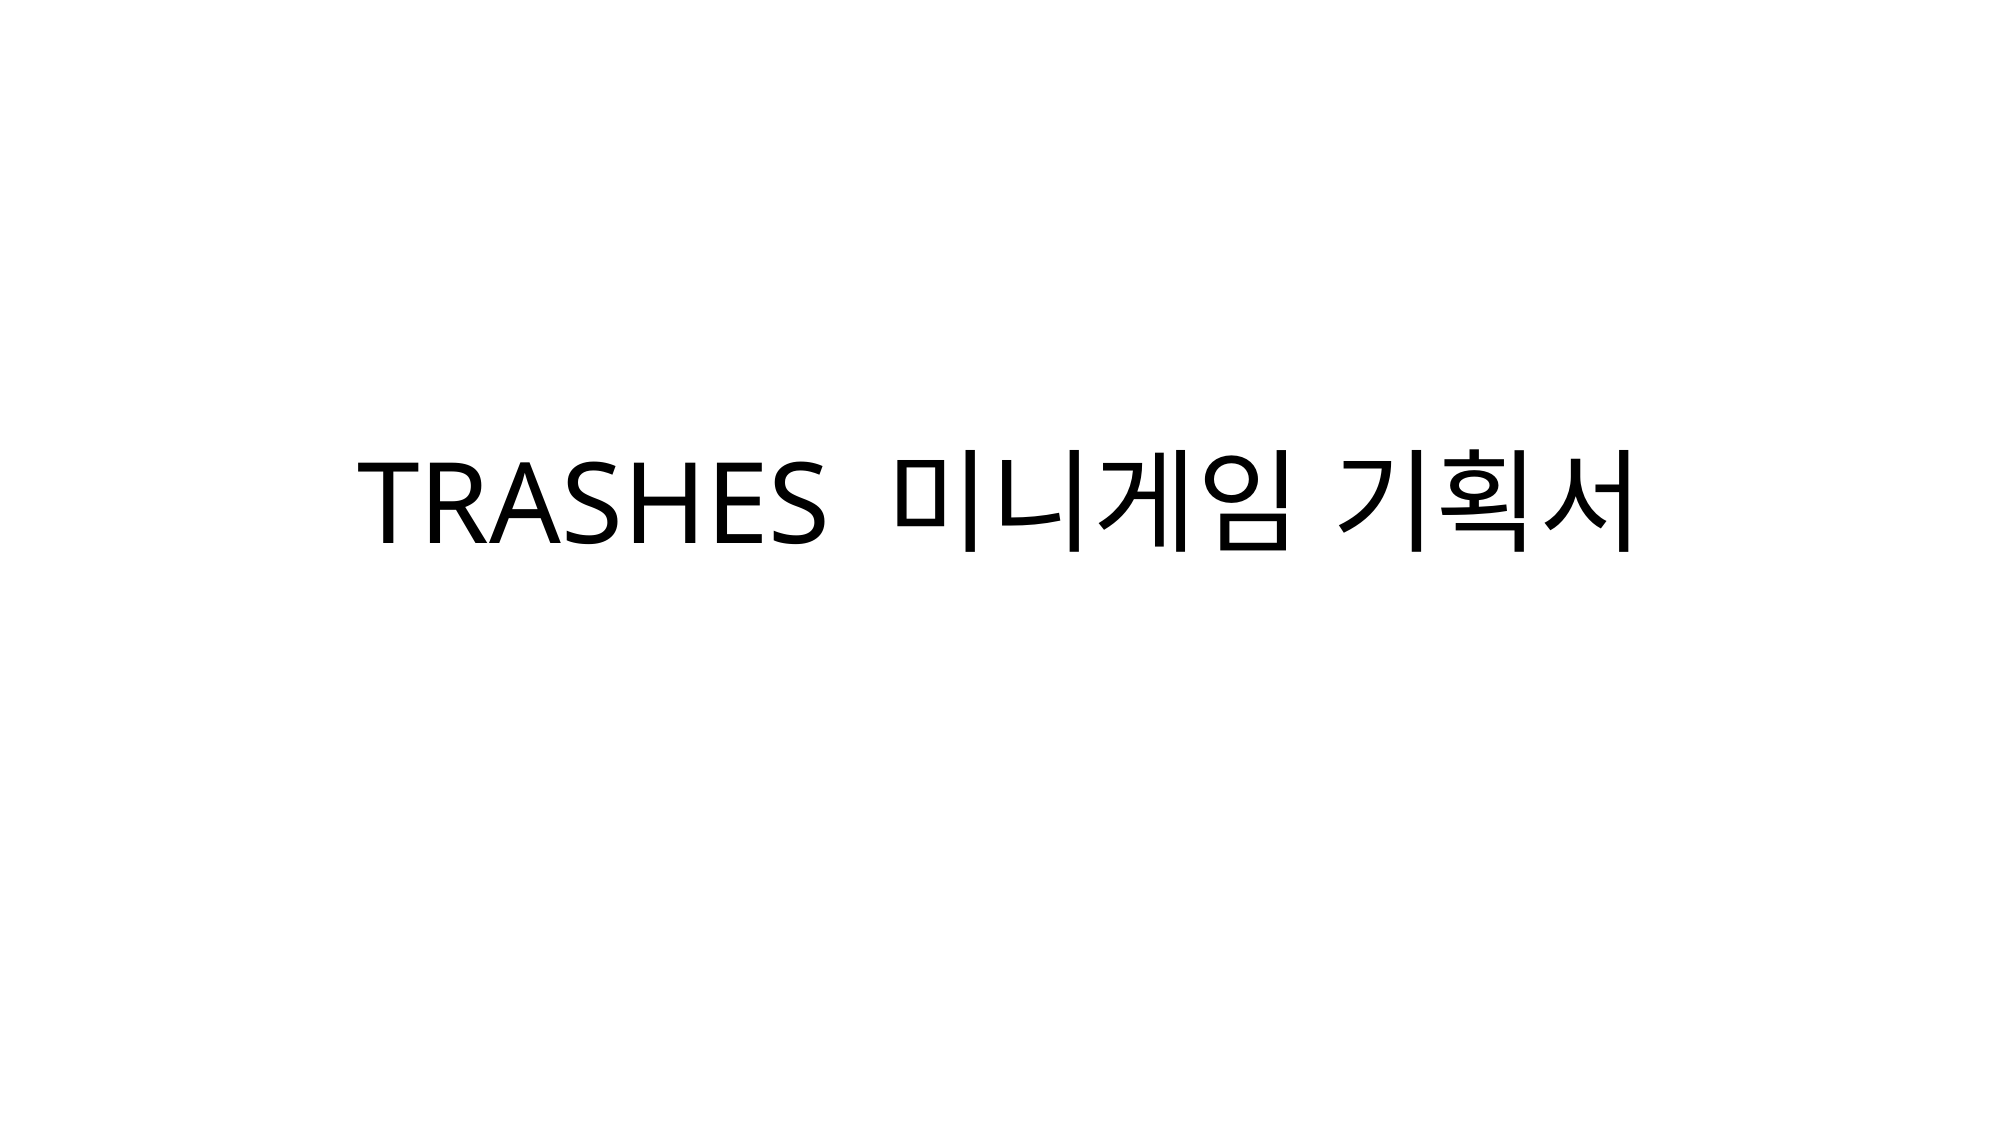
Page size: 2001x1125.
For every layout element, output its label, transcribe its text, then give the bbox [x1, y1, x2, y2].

title TRASHES 미니게임 기획서 [249, 184, 1750, 576]
